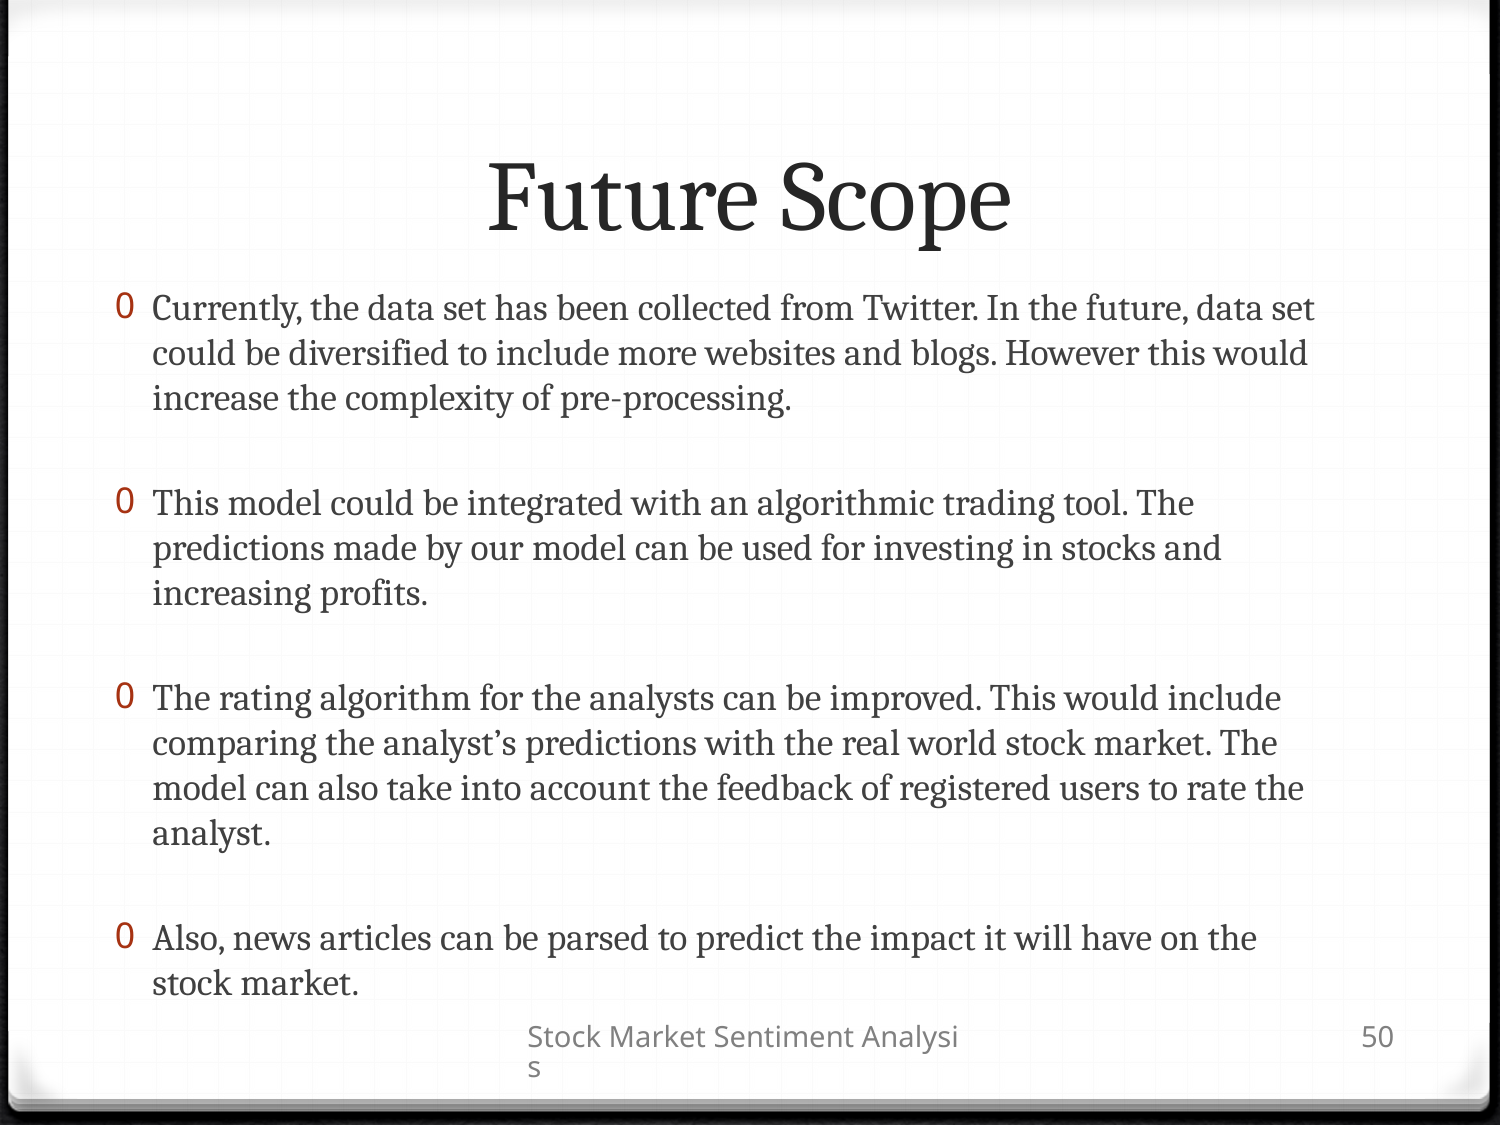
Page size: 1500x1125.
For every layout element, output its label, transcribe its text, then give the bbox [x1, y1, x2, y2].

picture [0, 0, 1500, 1125]
slide_number 50 [1059, 1008, 1410, 1069]
title Future Scope [90, 71, 1410, 309]
list Currently, the data set has been collected from Twitter. In the future, data set could be diversified to include more websites and blogs. However this would increase the complexity of pre-processing. This model could be integrated with an algorithmic trading tool. The predictions made by our model can be used for investing in stocks and increasing profits. The rating algorithm for the analysts can be improved. This would include comparing the analyst’s predictions with the real world stock market. The model can also take into account the feedback of registered users to rate the analyst. Also, news articles can be parsed to predict the impact it will have on the stock market. [99, 275, 1350, 958]
footer Stock Market Sentiment Analysis [512, 1008, 988, 1069]
